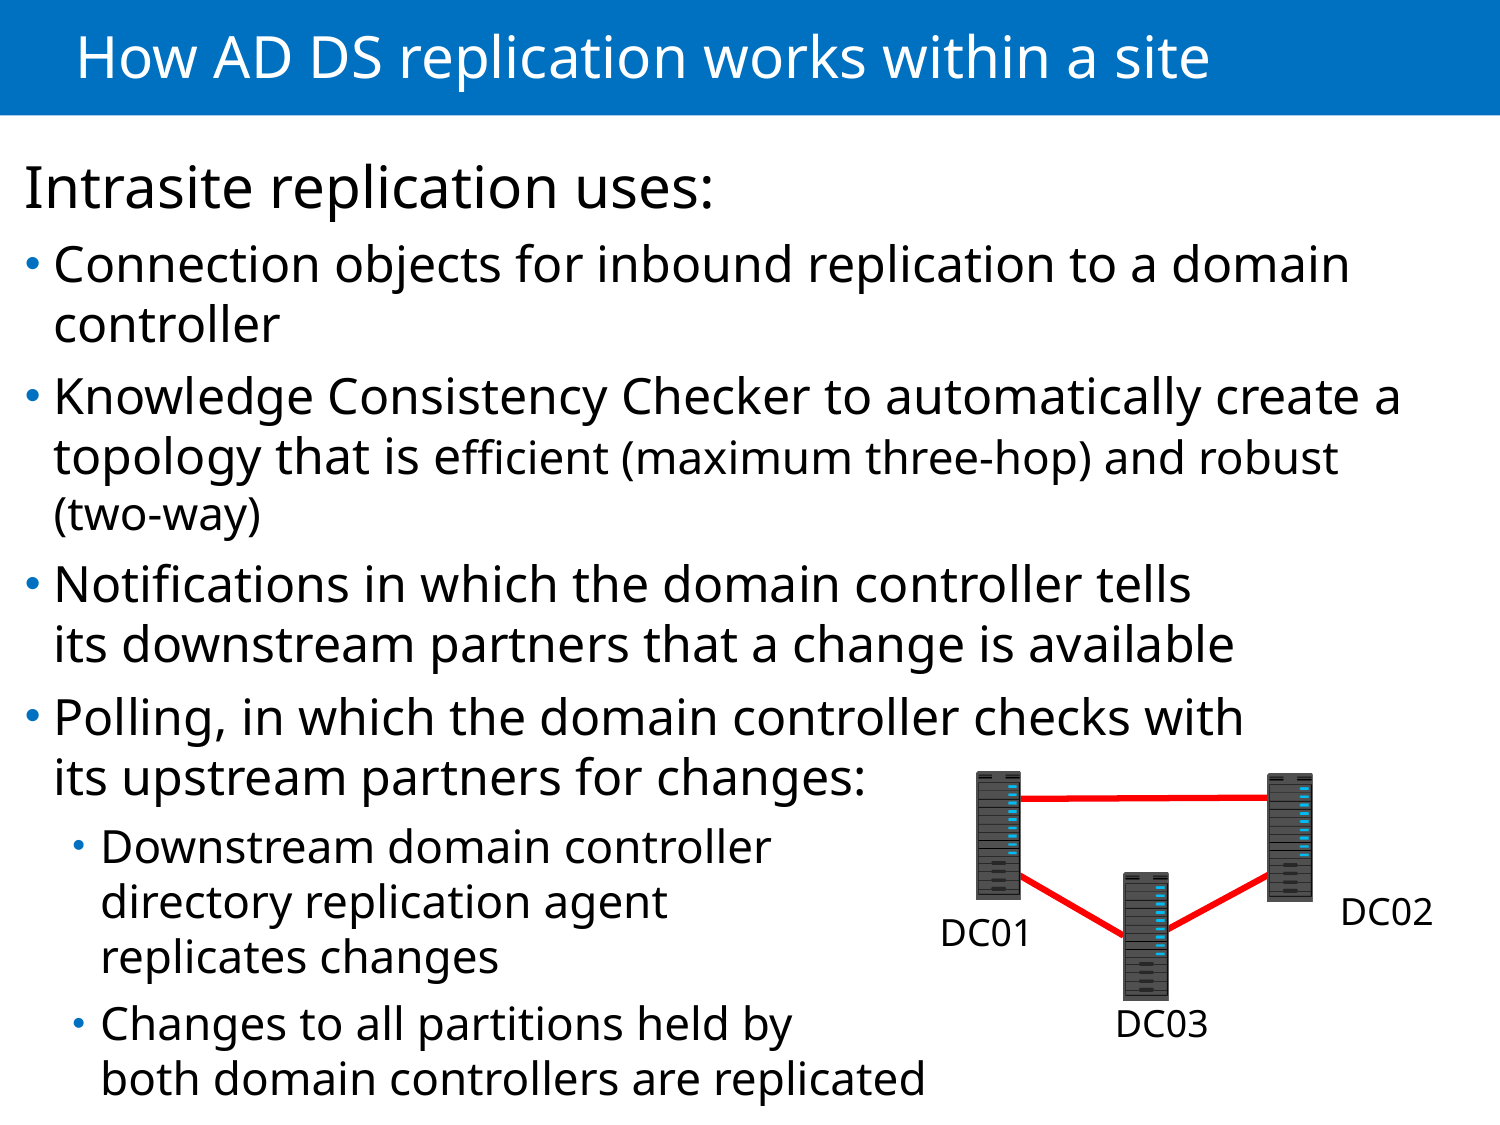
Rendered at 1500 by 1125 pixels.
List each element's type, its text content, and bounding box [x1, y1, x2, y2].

title How AD DS replication works within a site [75, 0, 1351, 122]
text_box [975, 769, 1313, 1002]
text_box DC03 [1099, 1009, 1250, 1053]
text_box Intrasite replication uses: Connection objects for inbound replication to a domain controller Knowledge Consistency Checker to automatically create a topology that is efficient (maximum three-hop) and robust (two-way) Notifications in which the domain controller tells its downstream partners that a change is available Polling, in which the domain controller checks with its upstream partners for changes: Downstream domain controller directory replication agent replicates changes Changes to all partitions held by both domain controllers are replicated [24, 149, 1463, 787]
text_box DC01 [924, 908, 970, 962]
text_box DC02 [1324, 887, 1463, 941]
